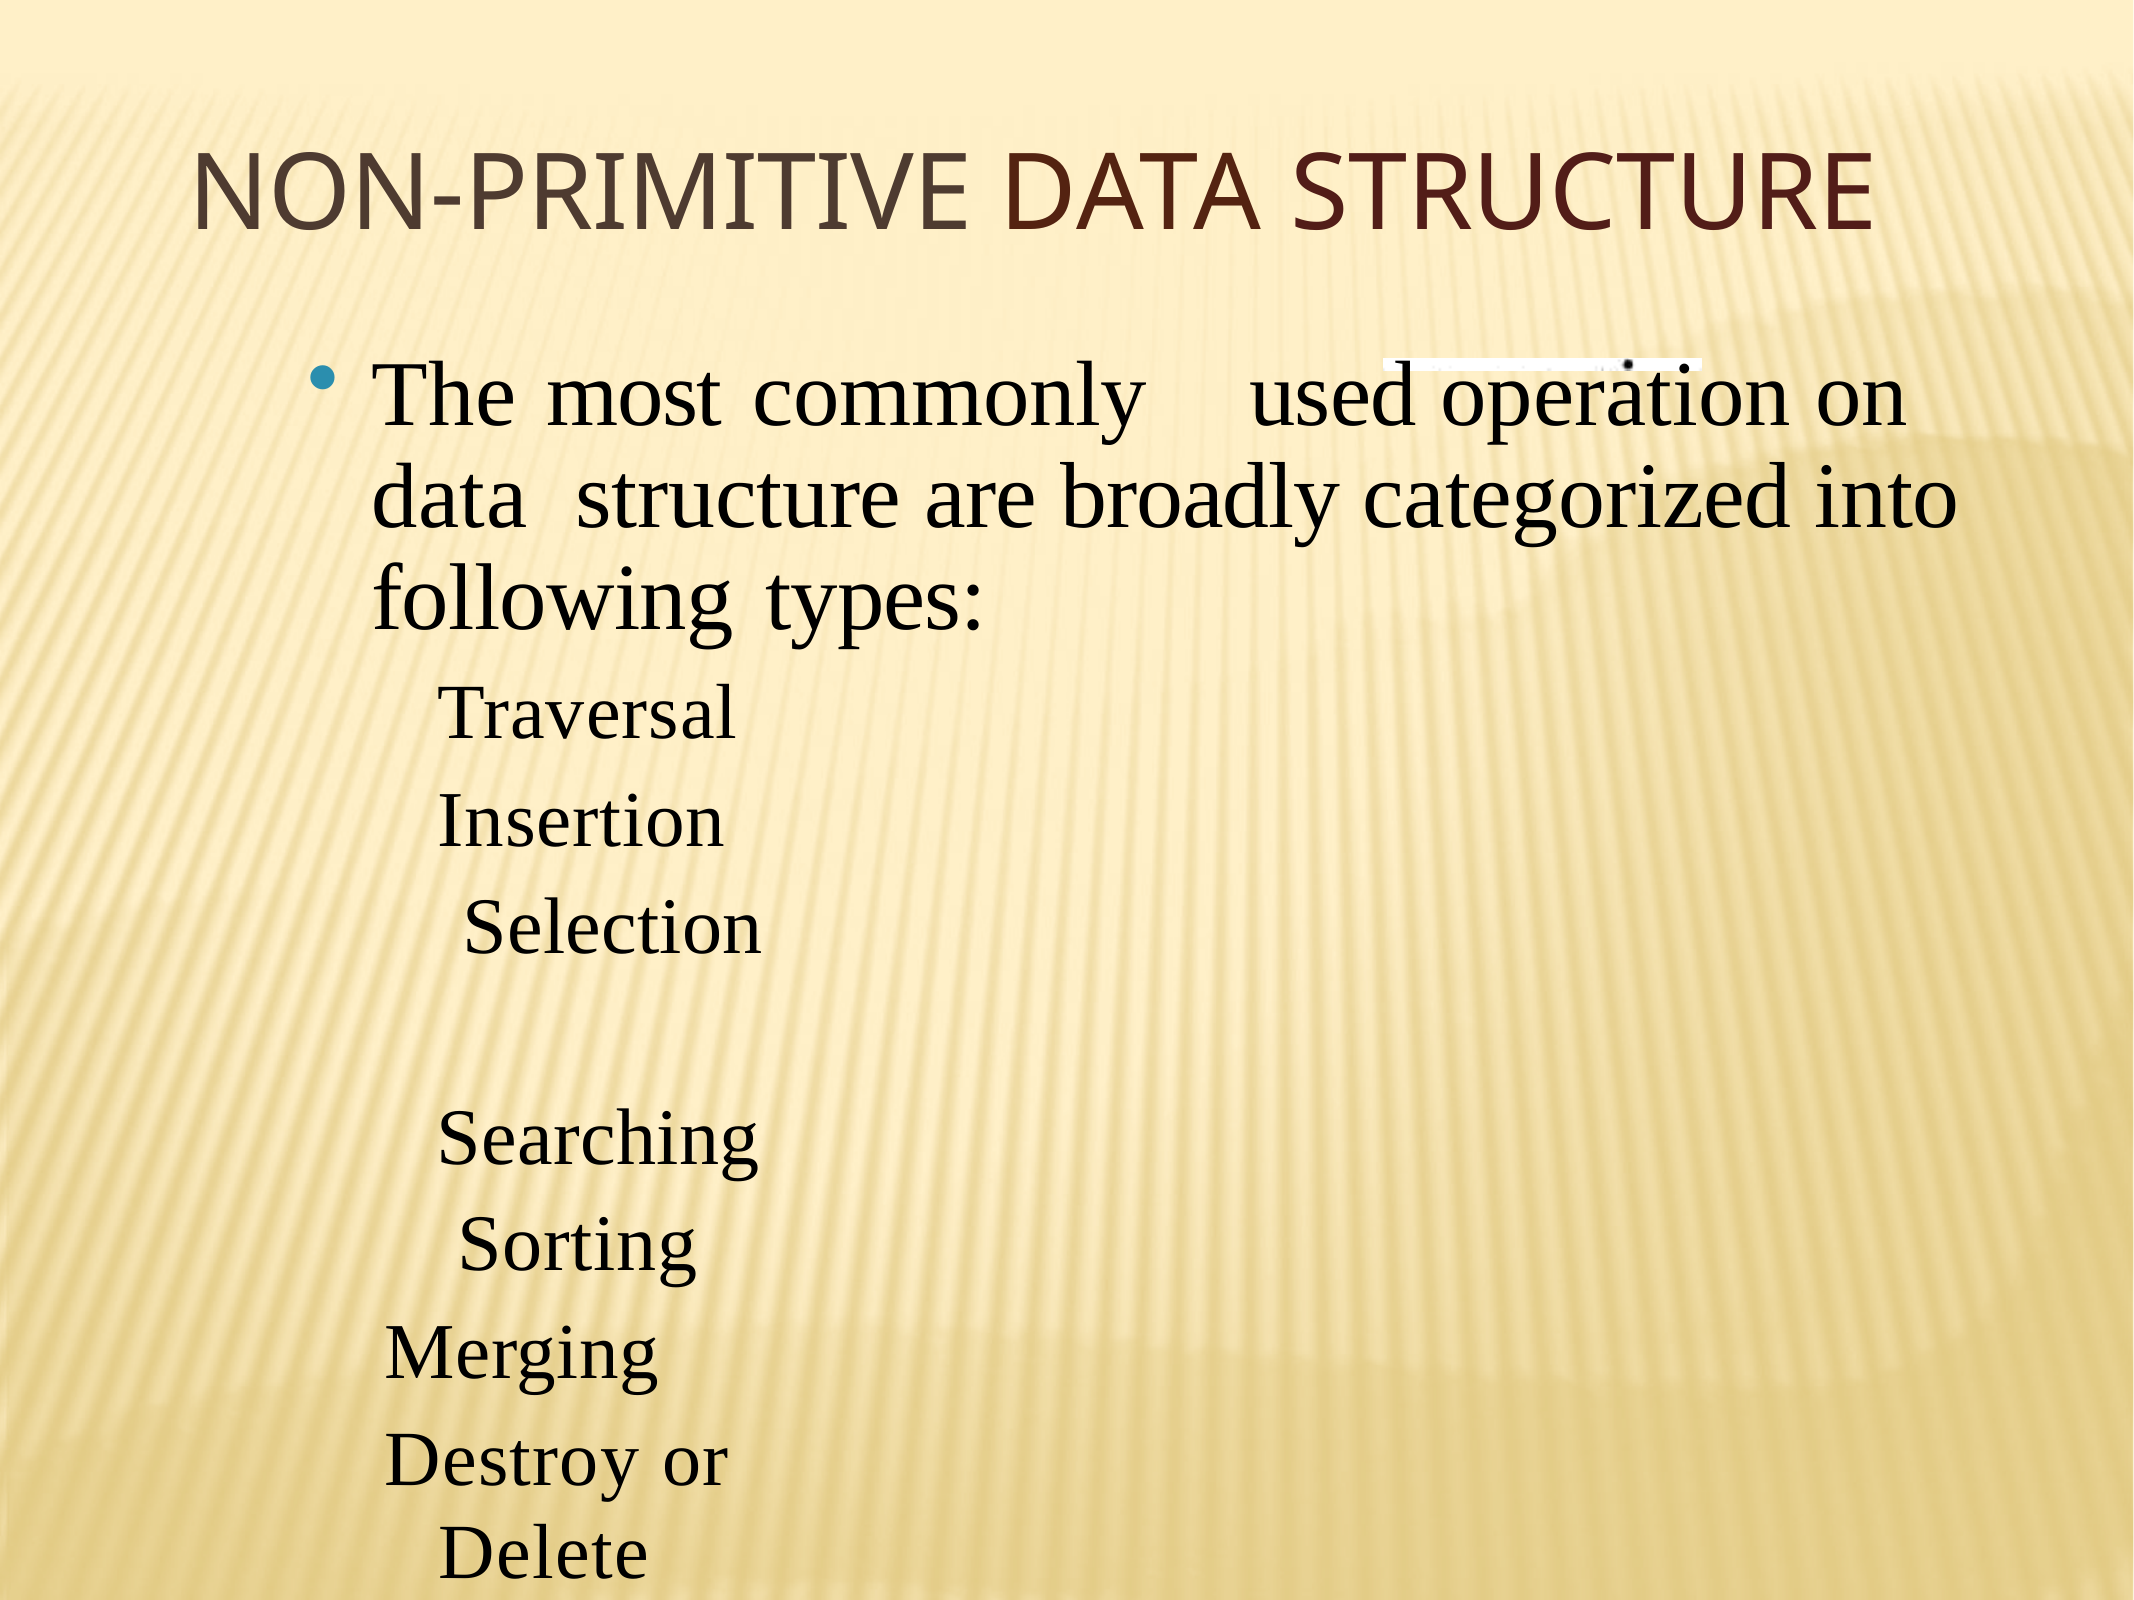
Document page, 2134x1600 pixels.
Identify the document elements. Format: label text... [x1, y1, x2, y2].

text_box The most commonly used operation on data structure are broadly categorized into following types: Traversal Insertion Selection Searching Sorting Merging Destroy or Delete [305, 328, 2038, 1595]
title Non-Primitive Data Structure [106, 50, 2134, 321]
